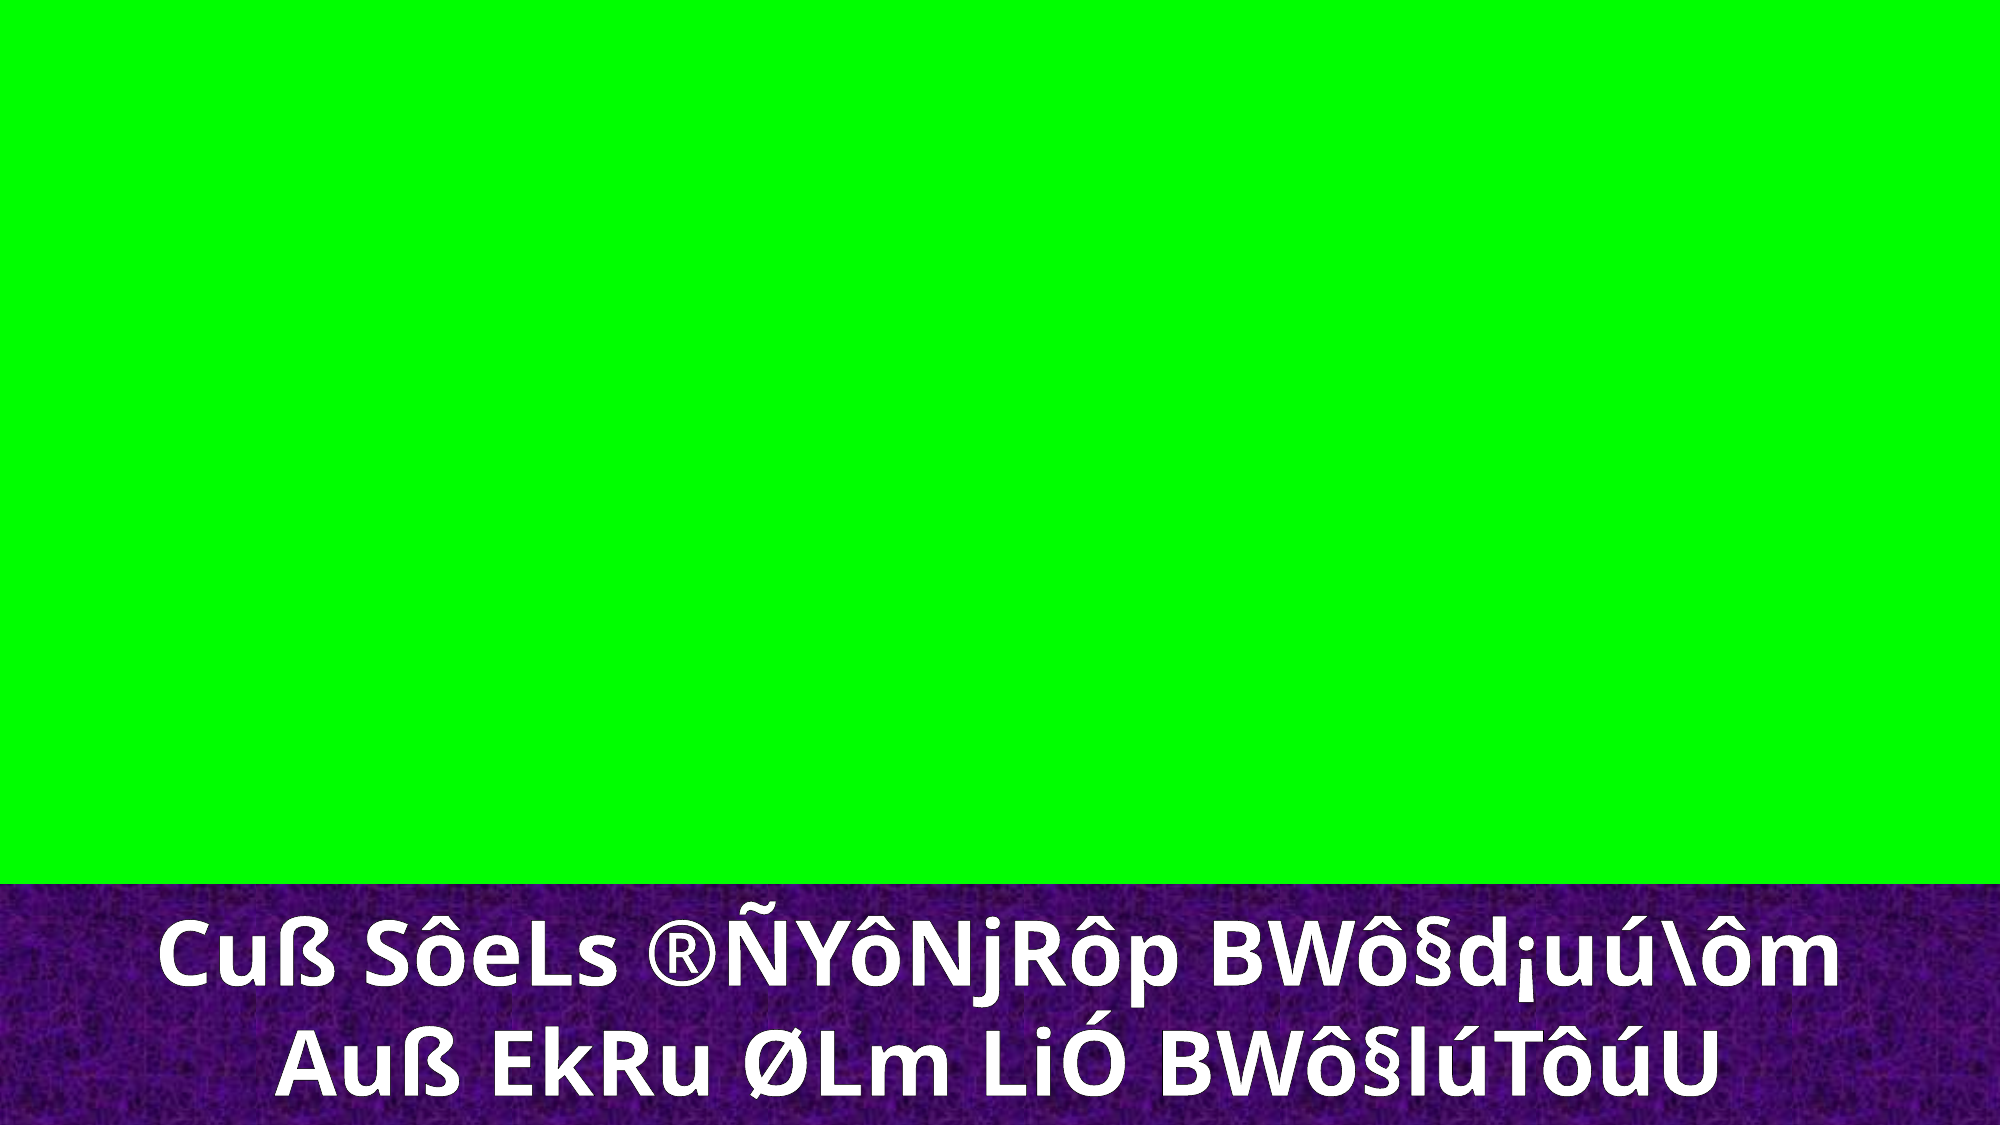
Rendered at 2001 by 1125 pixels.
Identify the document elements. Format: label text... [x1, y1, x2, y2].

text_box Cuß SôeLs ®ÑYôNjRôp BWô§d¡uú\ôm Auß EkRu ØLm LiÓ BWô§lúTôúU [0, 886, 2000, 1122]
